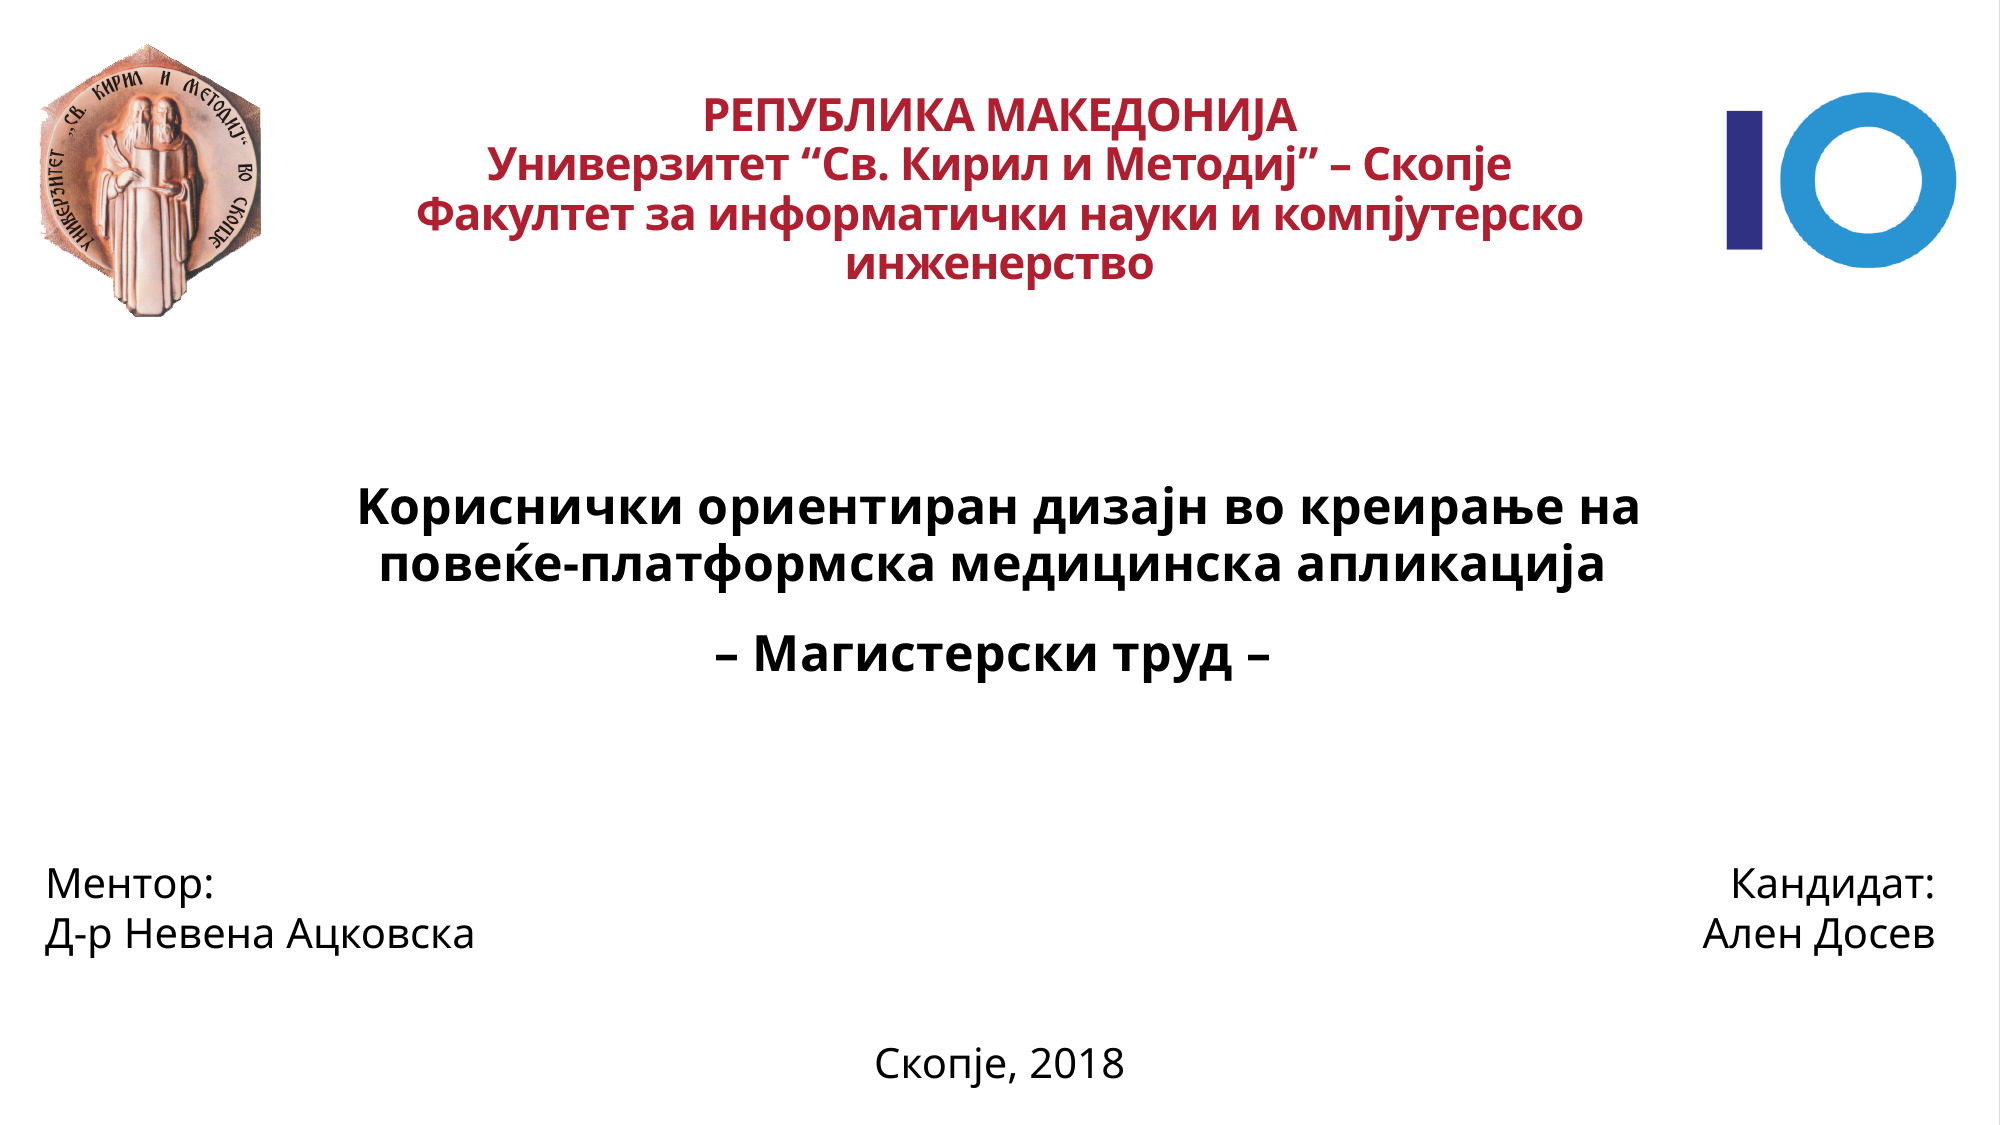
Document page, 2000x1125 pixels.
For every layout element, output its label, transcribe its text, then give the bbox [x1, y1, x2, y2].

picture [37, 42, 261, 317]
text_box Ментор: Д-р Невена Ацковска [30, 849, 491, 965]
title РЕПУБЛИКА МАКЕДОНИЈА Универзитет “Св. Кирил и Методиј” – Скопје Факултет за информатички науки и компјутерско инженерство [267, 62, 1717, 297]
text_box Кандидат: Ален Досев [1414, 849, 1717, 965]
picture [1718, 0, 2000, 1125]
list Kориснички ориентиран дизајн во креирање на повеќе-платформска медицинска апликација – Mагистерски труд – [294, 471, 1705, 1125]
text_box Скопје, 2018 [859, 1029, 1141, 1095]
